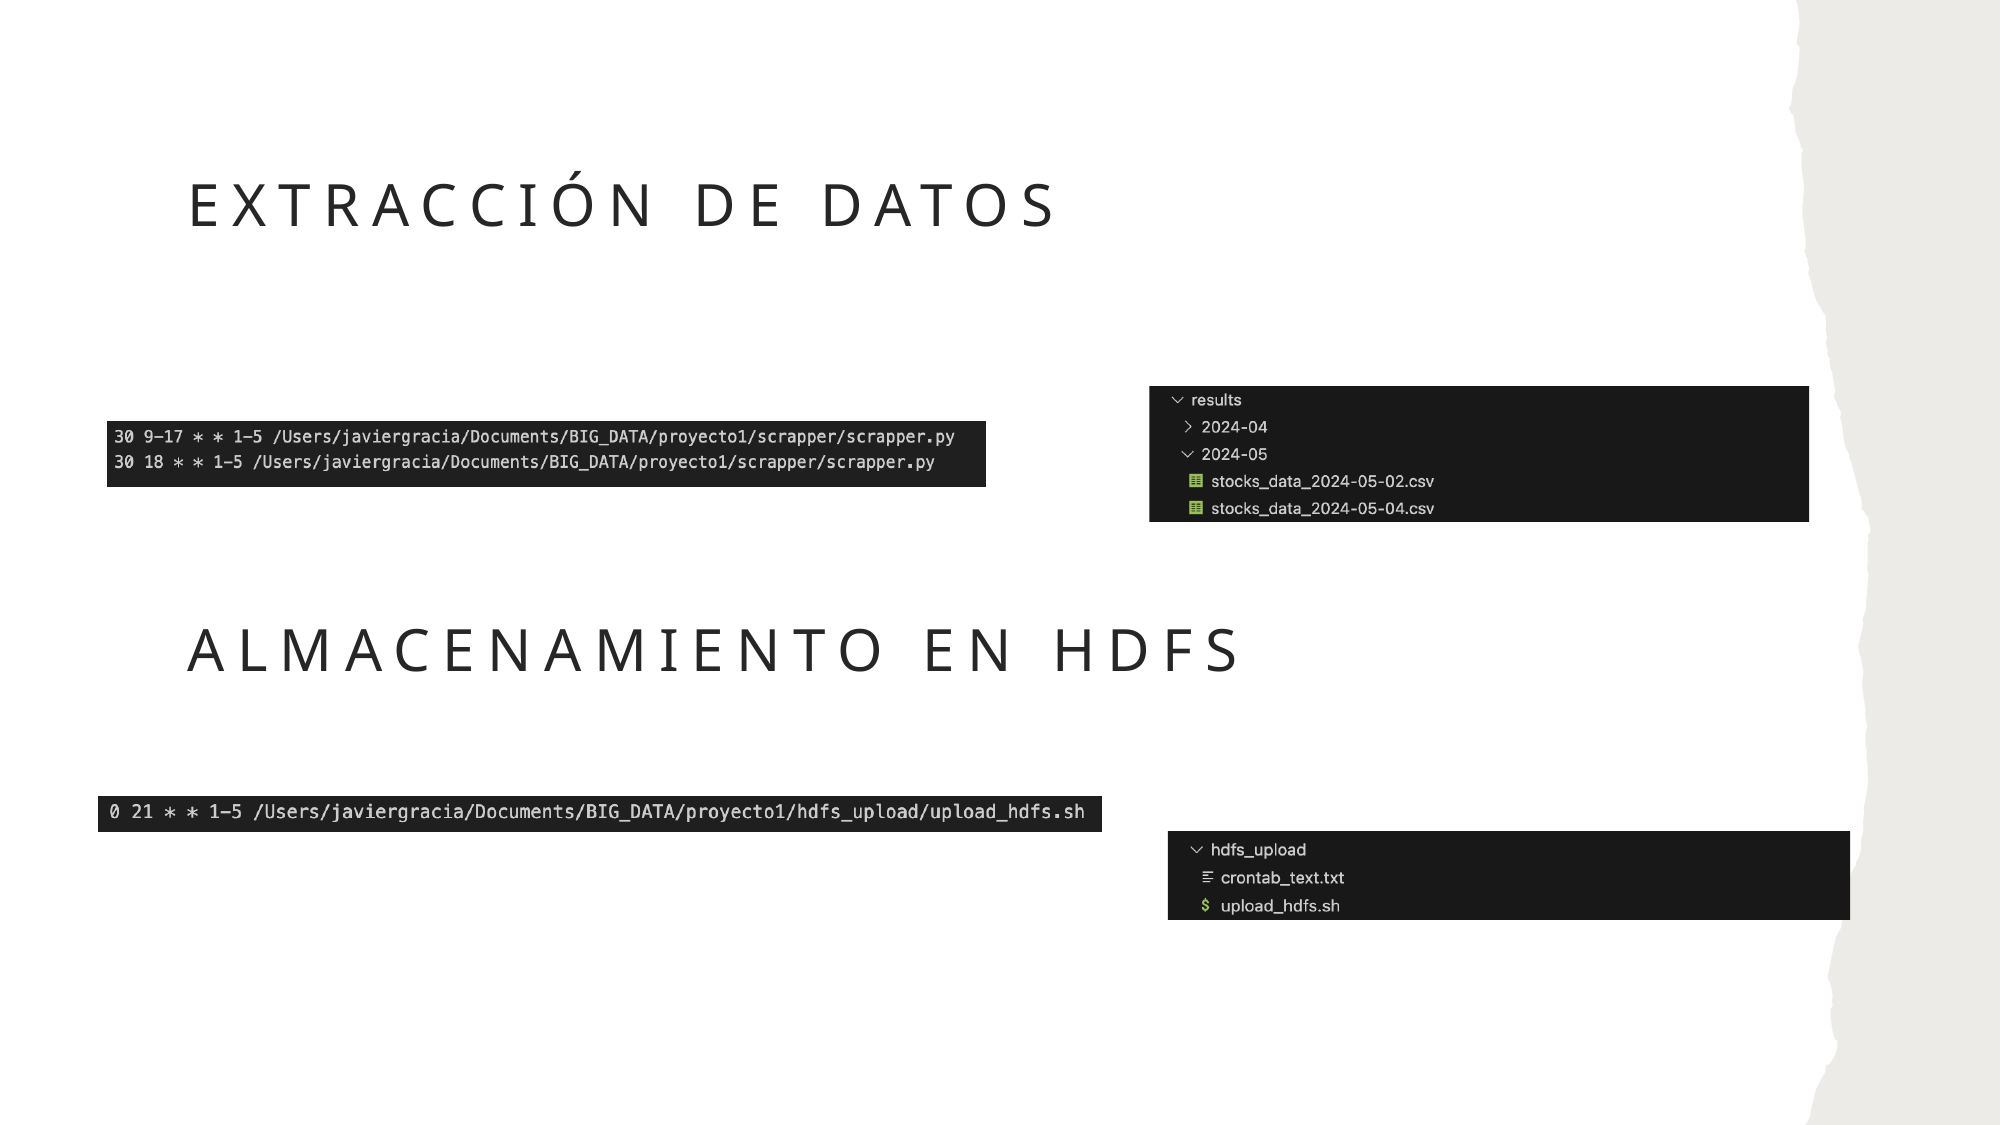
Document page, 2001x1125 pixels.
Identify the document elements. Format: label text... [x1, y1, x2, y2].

text_box ALMACENAMIENTO EN HDFS [172, 544, 1782, 744]
picture [1167, 0, 2000, 1125]
title Extracción DE DATOS [172, 99, 1782, 300]
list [1149, 386, 1810, 522]
picture [107, 421, 986, 487]
picture [98, 796, 1102, 832]
